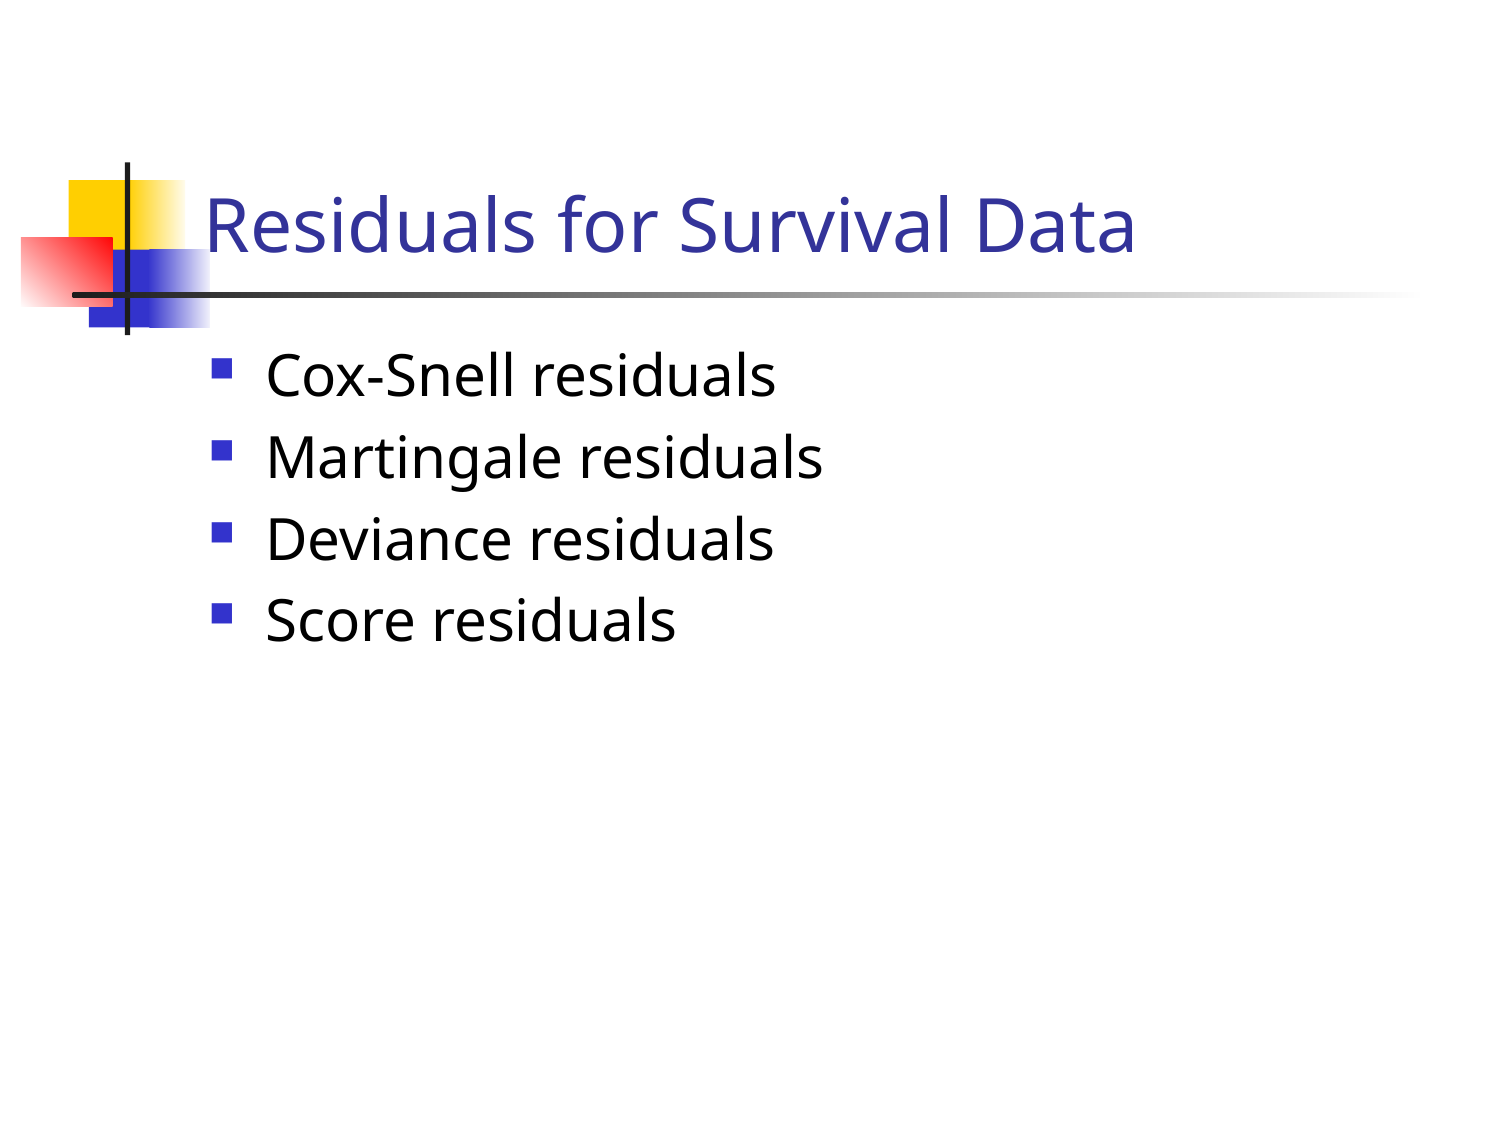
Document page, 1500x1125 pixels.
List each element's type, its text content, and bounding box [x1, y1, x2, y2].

list Cox-Snell residuals Martingale residuals Deviance residuals Score residuals [193, 330, 1470, 1007]
title Residuals for Survival Data [188, 34, 1468, 276]
